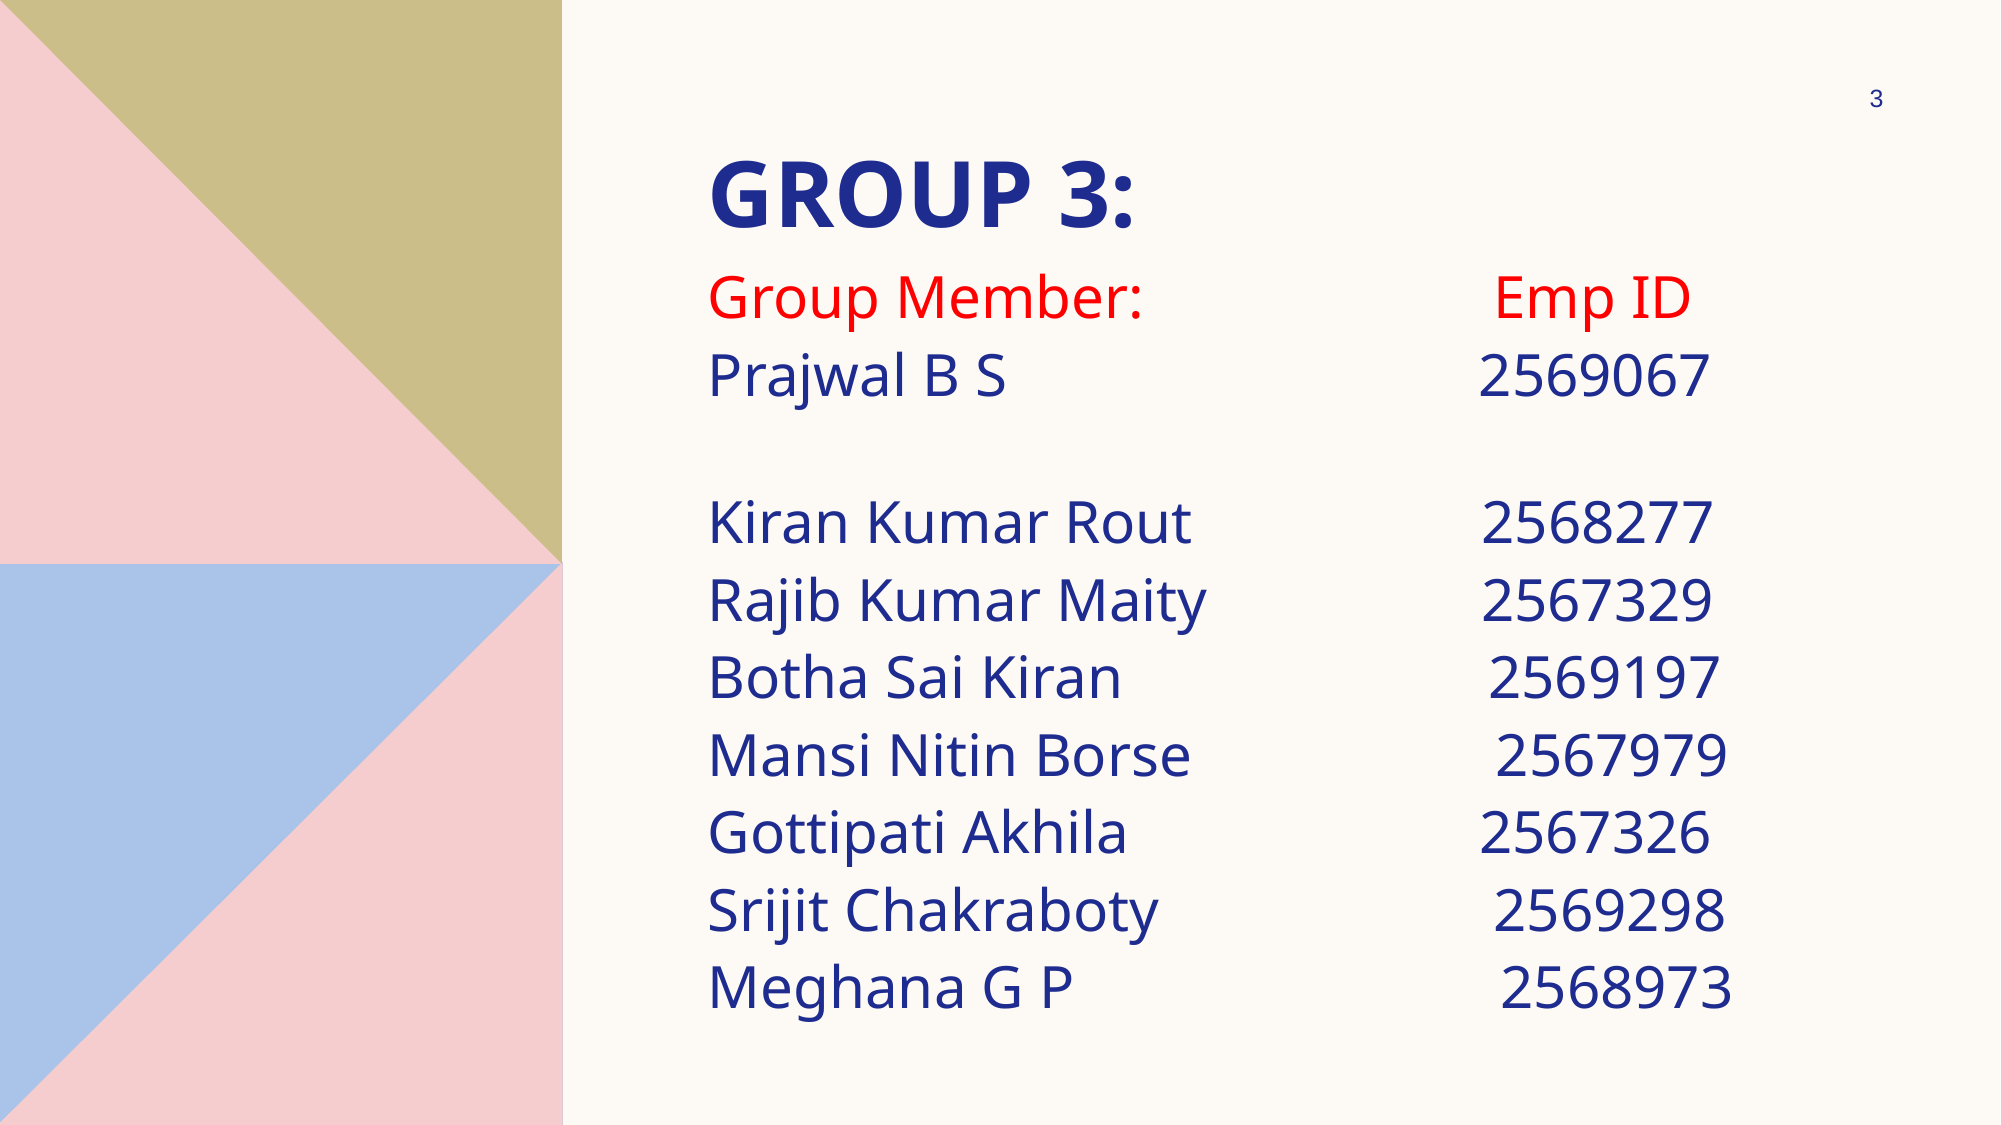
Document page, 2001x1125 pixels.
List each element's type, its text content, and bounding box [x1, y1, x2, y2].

list Group Member: Emp ID Prajwal B S 2569067 Kiran Kumar Rout 2568277 Rajib Kumar Maity 2567329 Botha Sai Kiran 2569197 Mansi Nitin Borse 2567979 Gottipati Akhila 2567326 Srijit Chakraboty 2569298 Meghana G P 2568973 [693, 252, 1803, 1005]
title Group 3: [693, 120, 1803, 252]
slide_number 3 [1795, 75, 1958, 120]
